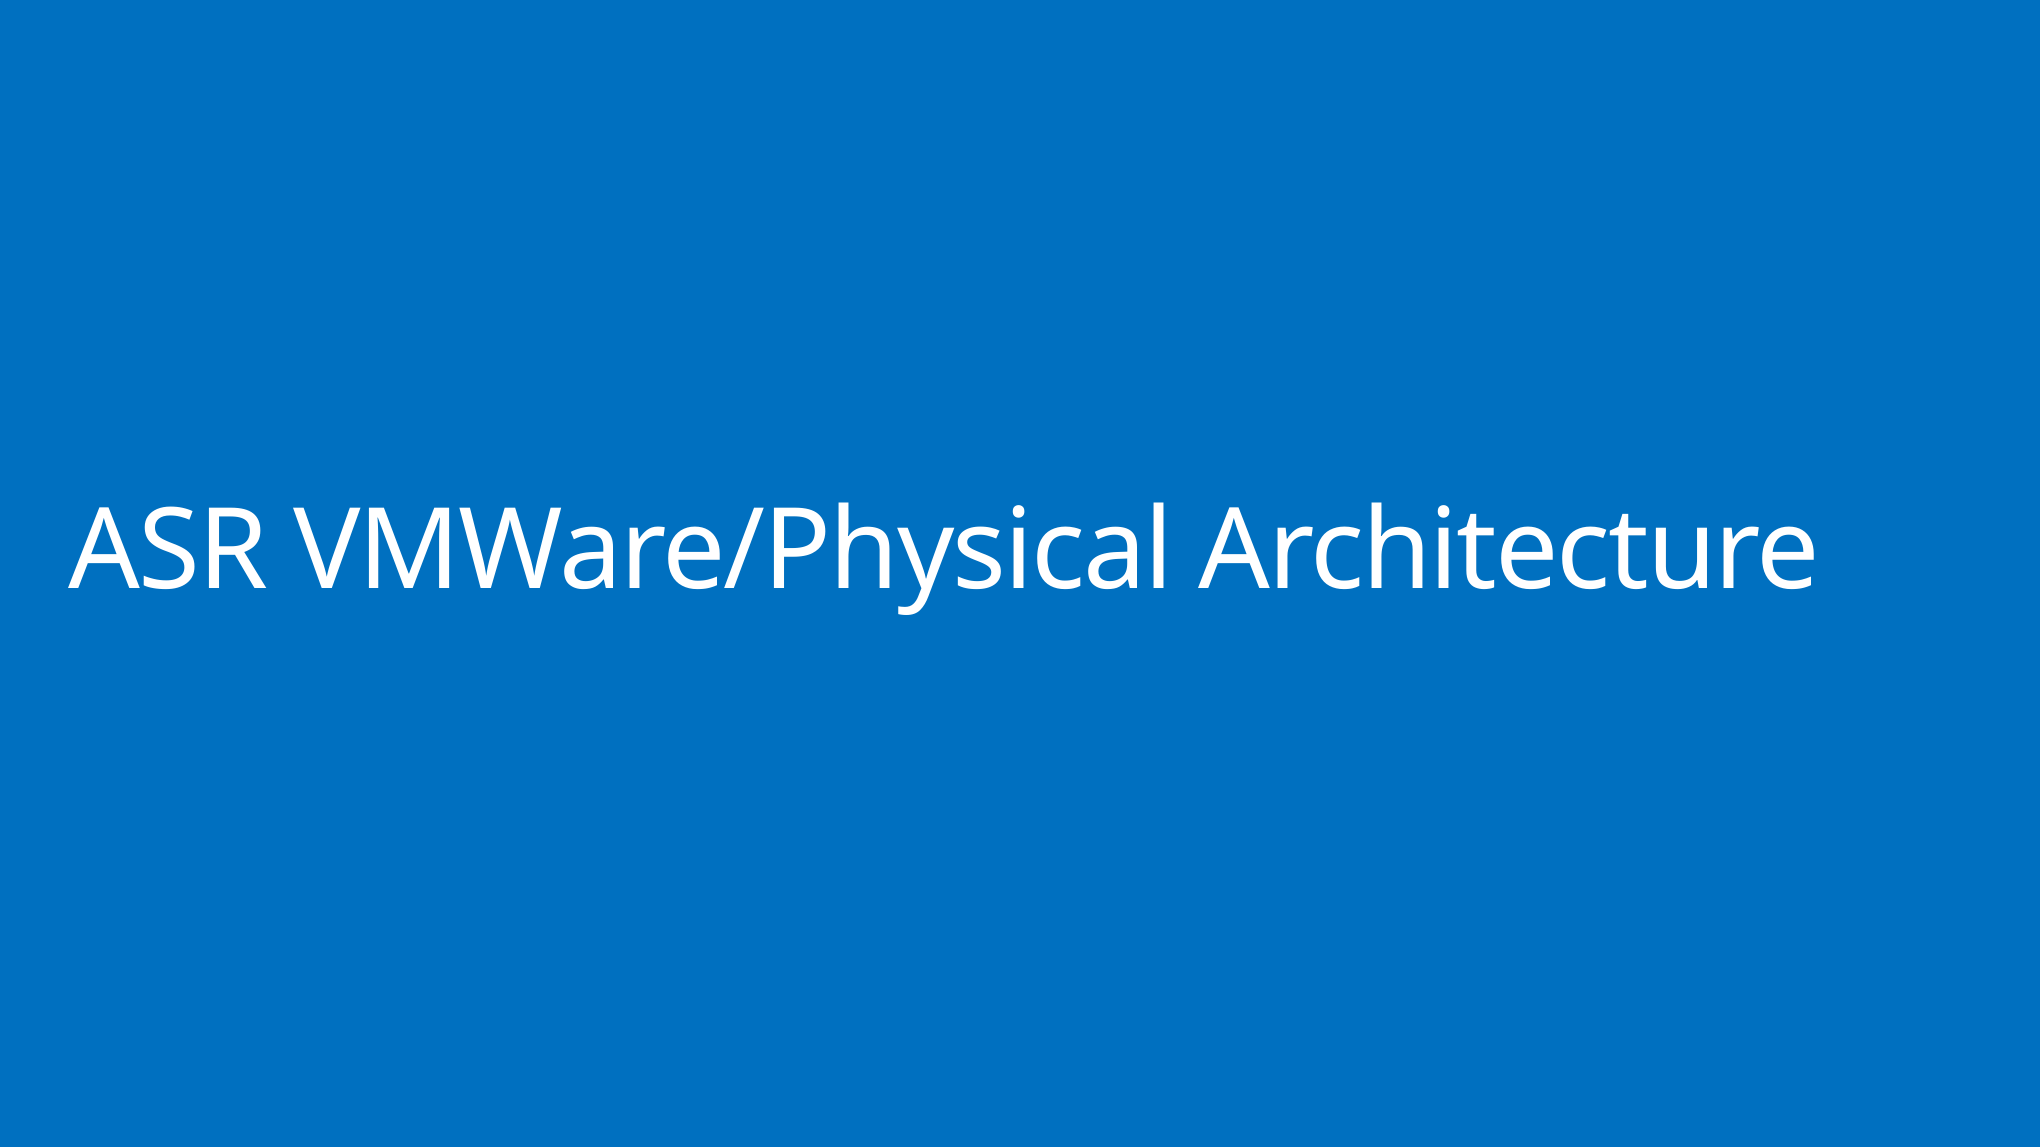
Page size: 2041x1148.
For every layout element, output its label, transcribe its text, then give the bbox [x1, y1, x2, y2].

title ASR VMWare/Physical Architecture [45, 476, 1996, 630]
